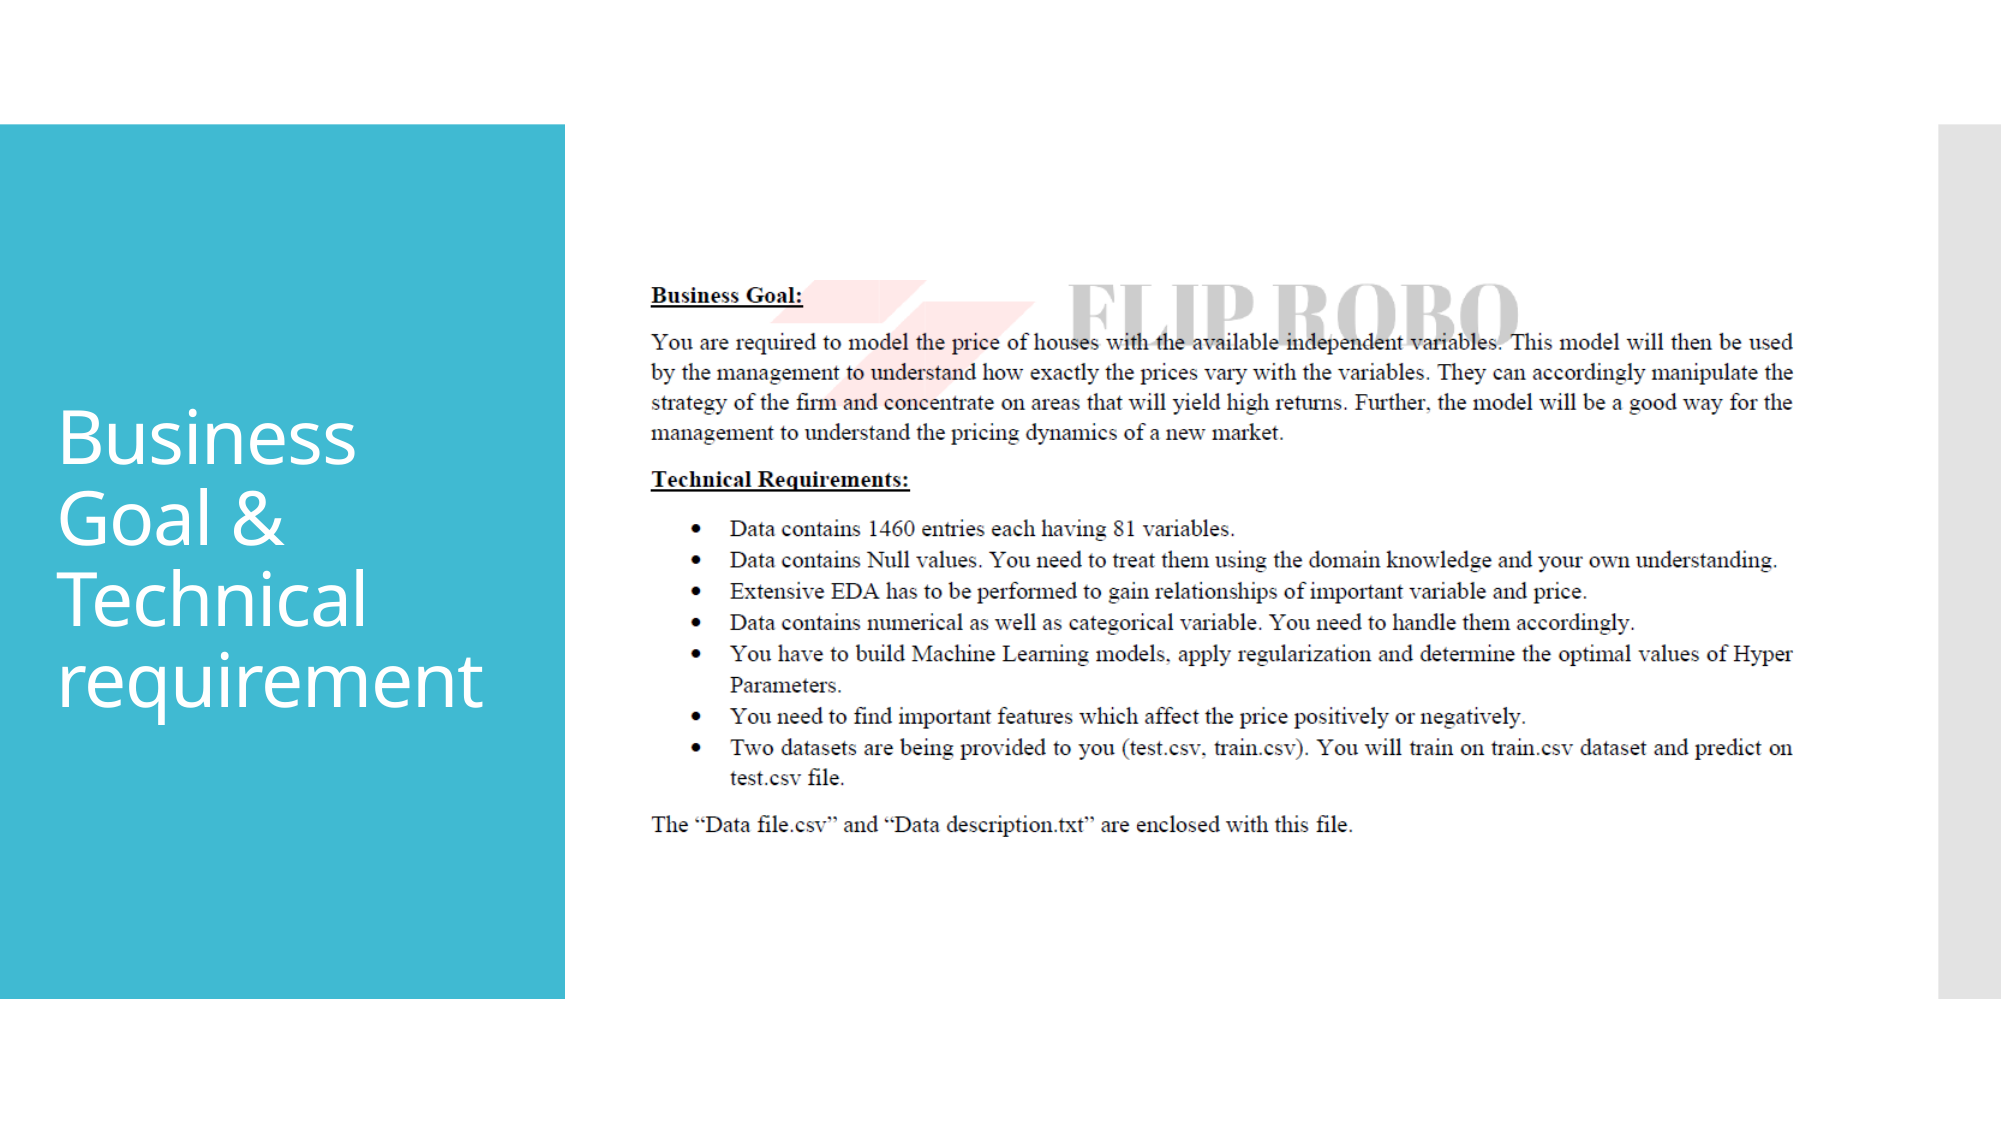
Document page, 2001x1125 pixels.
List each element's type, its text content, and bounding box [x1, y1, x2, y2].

title Business Goal & Technical requirement [41, 184, 525, 940]
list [634, 280, 1835, 843]
